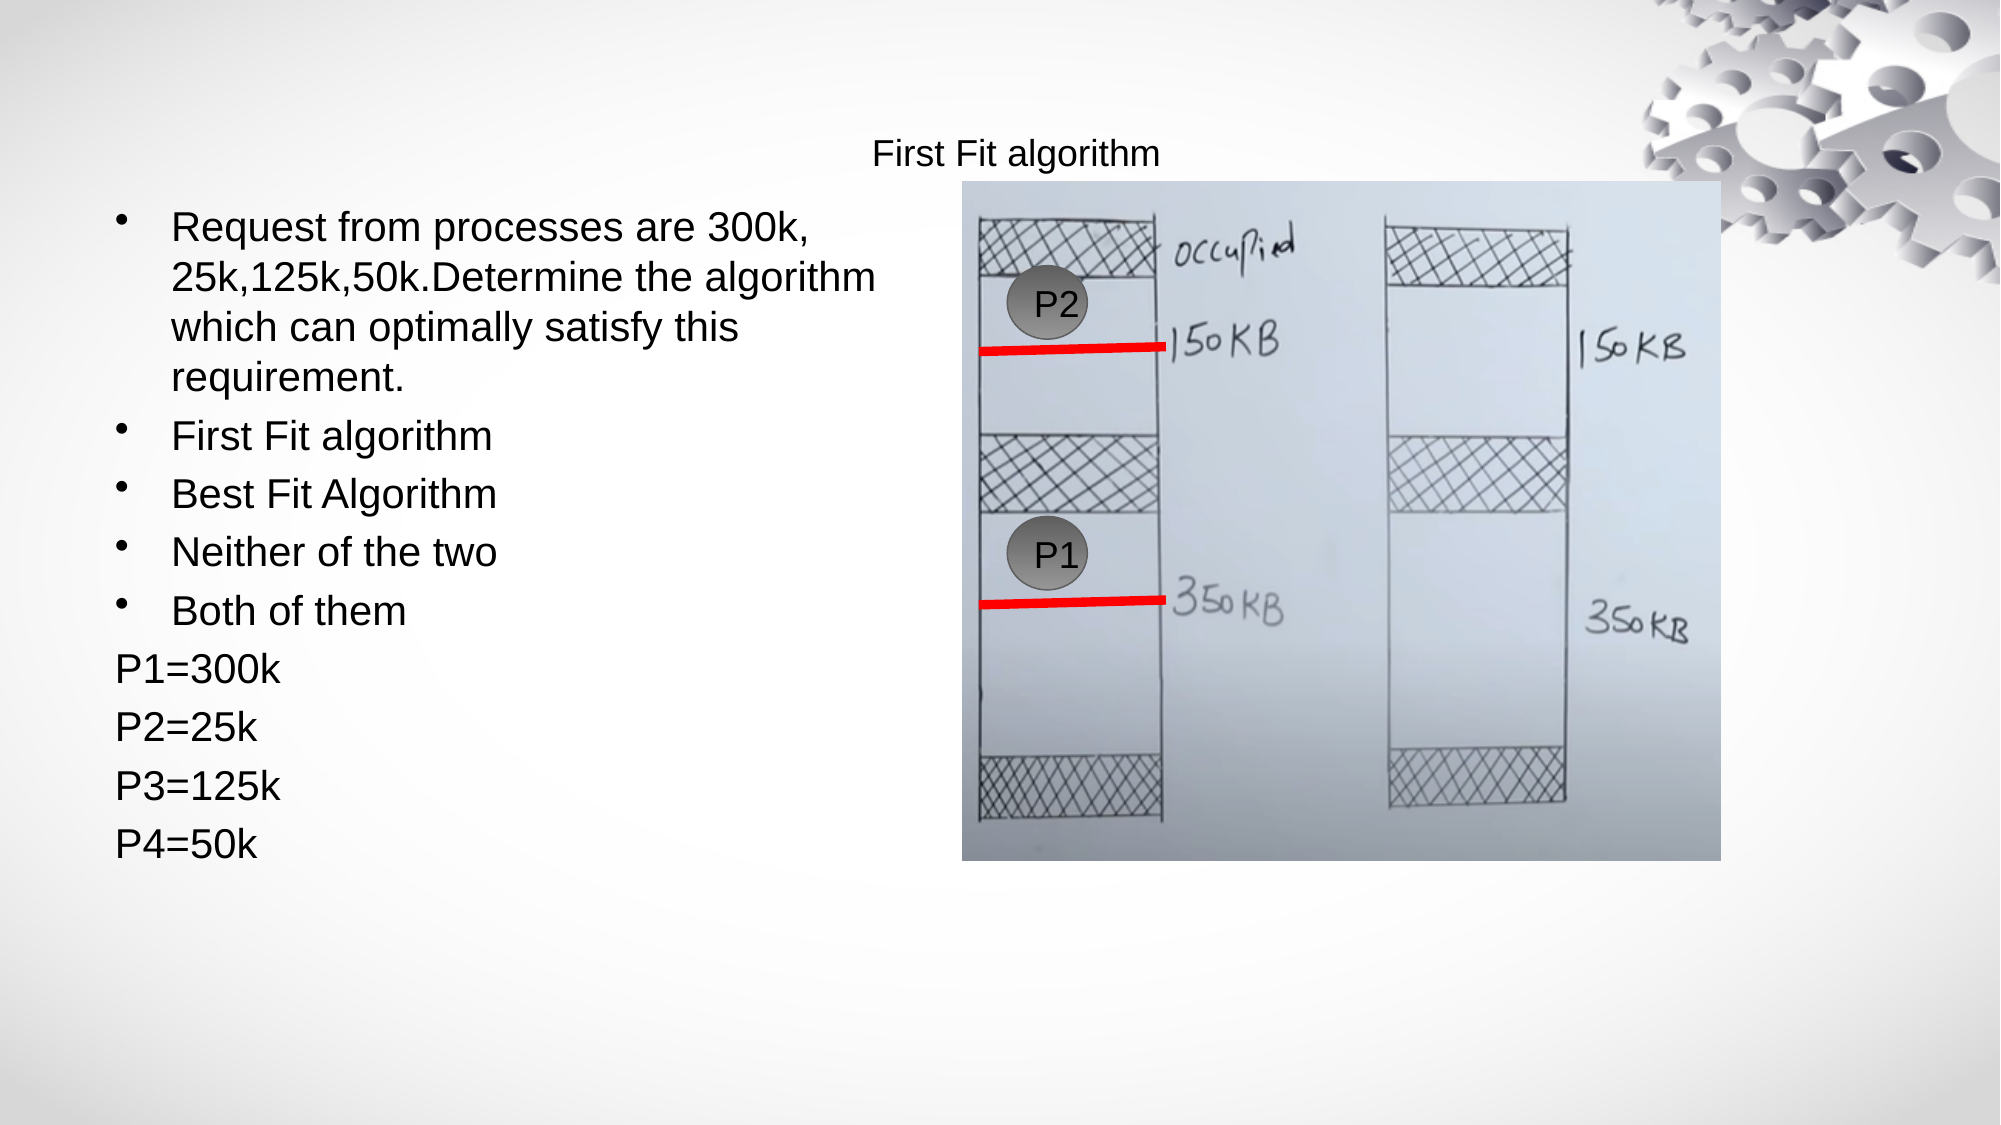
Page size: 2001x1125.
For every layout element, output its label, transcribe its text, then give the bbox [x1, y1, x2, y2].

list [961, 181, 1721, 861]
text_box First Fit algorithm [857, 121, 1177, 182]
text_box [978, 346, 1166, 352]
list Request from processes are 300k, 25k,125k,50k.Determine the algorithm which can optimally satisfy this requirement. First Fit algorithm Best Fit Algorithm Neither of the two Both of them P1=300k P2=25k P3=125k P4=50k [99, 192, 984, 1006]
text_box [978, 599, 1166, 605]
picture [0, 0, 2000, 1125]
